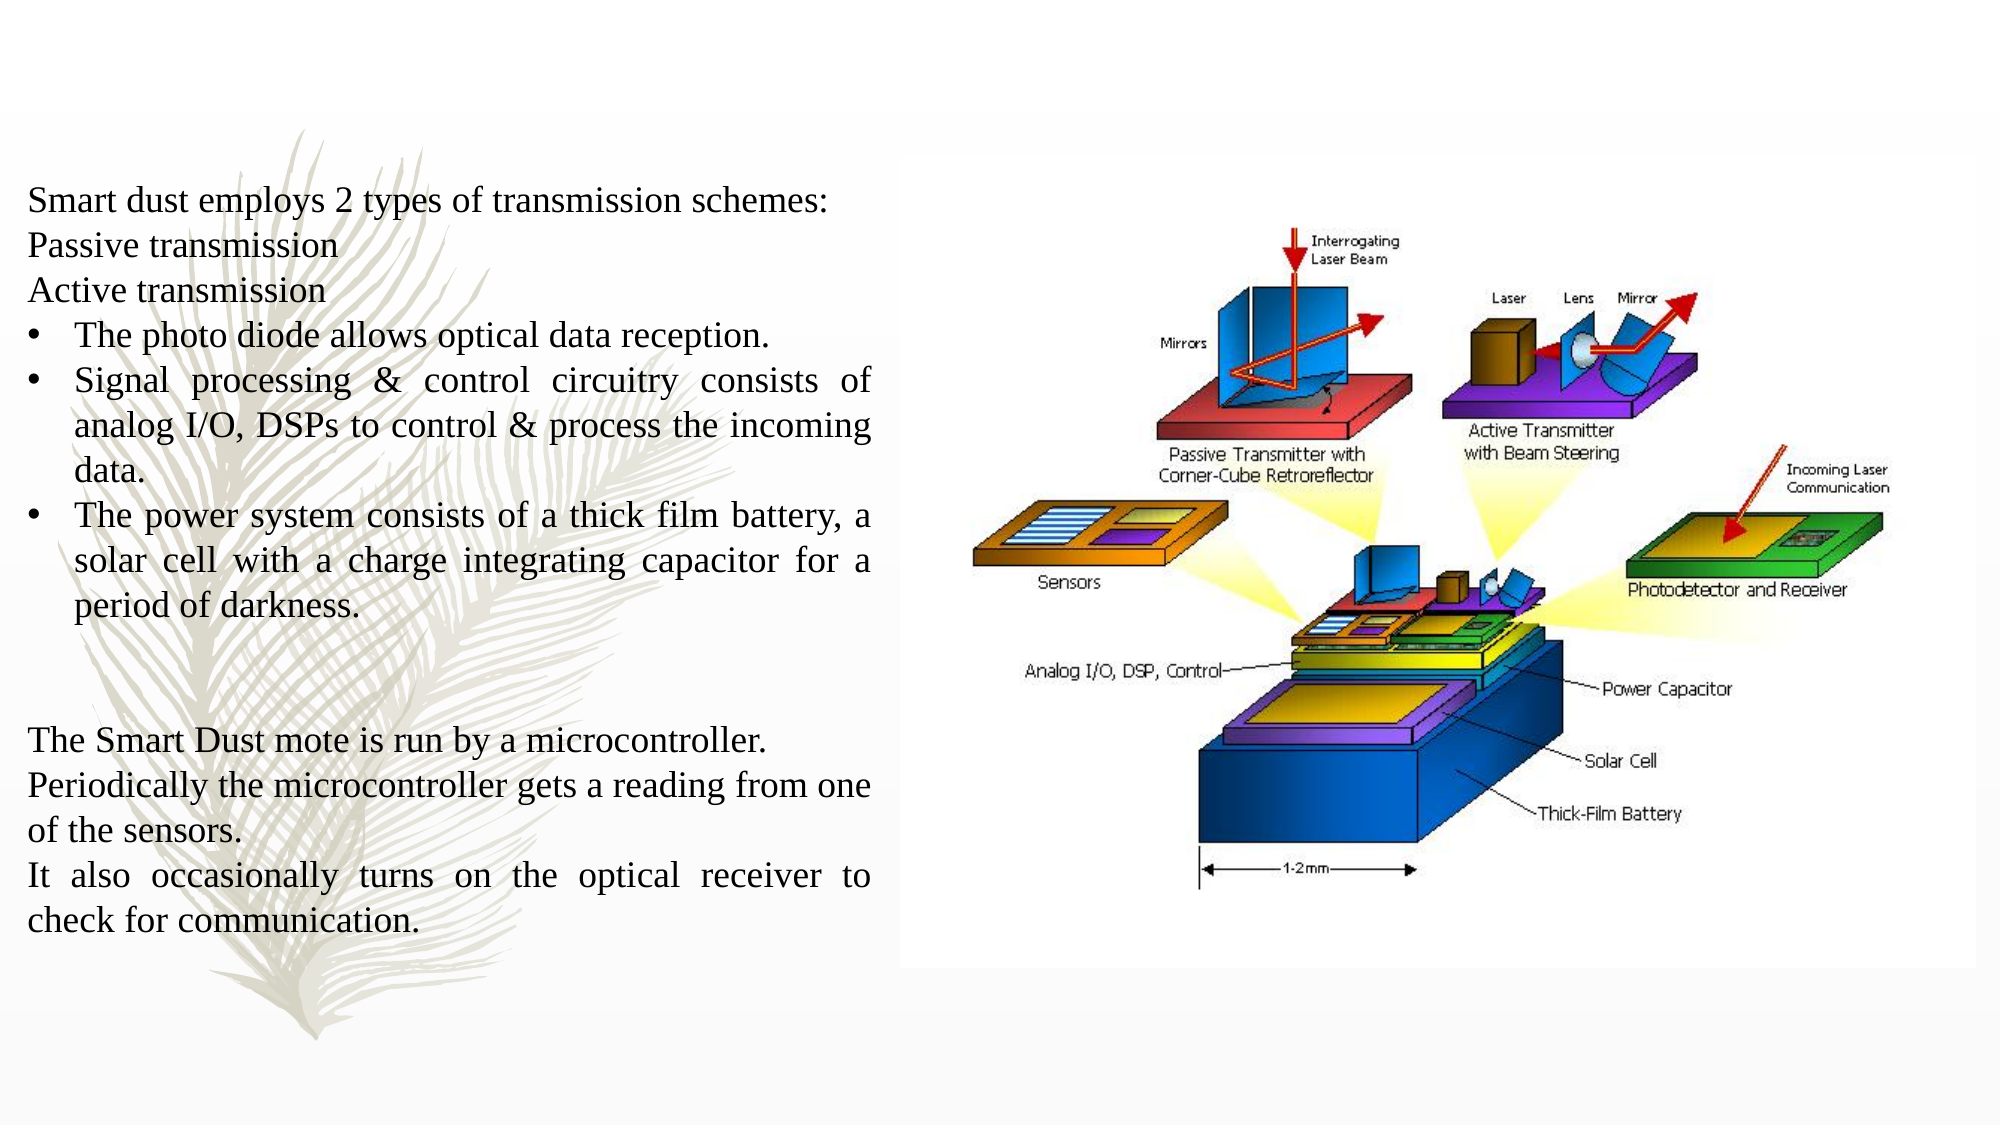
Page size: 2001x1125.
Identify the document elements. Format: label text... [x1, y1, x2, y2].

picture [899, 156, 1977, 968]
text_box Smart dust employs 2 types of transmission schemes: Passive transmission Active transmission The photo diode allows optical data reception. Signal processing & control circuitry consists of analog I/O, DSPs to control & process the incoming data. The power system consists of a thick film battery, a solar cell with a charge integrating capacitor for a period of darkness. The Smart Dust mote is run by a microcontroller. Periodically the microcontroller gets a reading from one of the sensors. It also occasionally turns on the optical receiver to check for communication. [12, 168, 888, 948]
